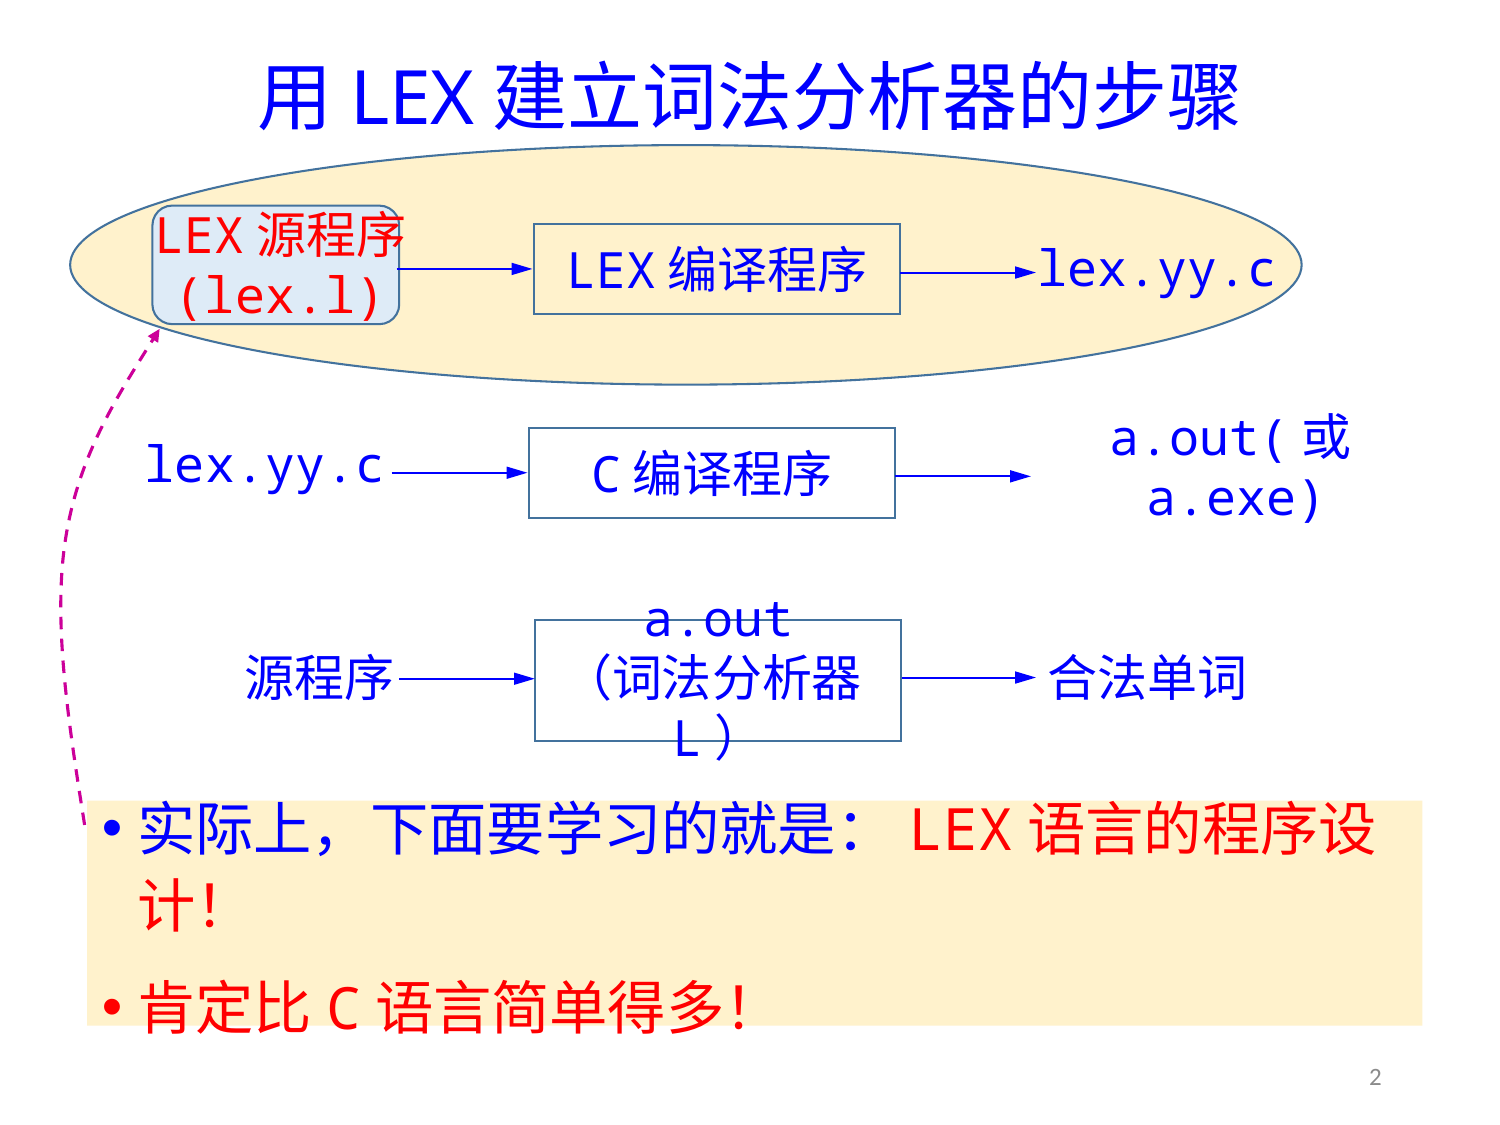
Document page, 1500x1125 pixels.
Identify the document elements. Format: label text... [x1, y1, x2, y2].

slide_number 2 [1297, 1047, 1397, 1103]
text_box 实际上，下面要学习的就是：LEX语言的程序设计！ 肯定比C语言简单得多！ [86, 800, 1423, 1027]
title 用LEX建立词法分析器的步骤 [102, 37, 1398, 163]
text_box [97, 201, 1445, 742]
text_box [52, 145, 1302, 825]
